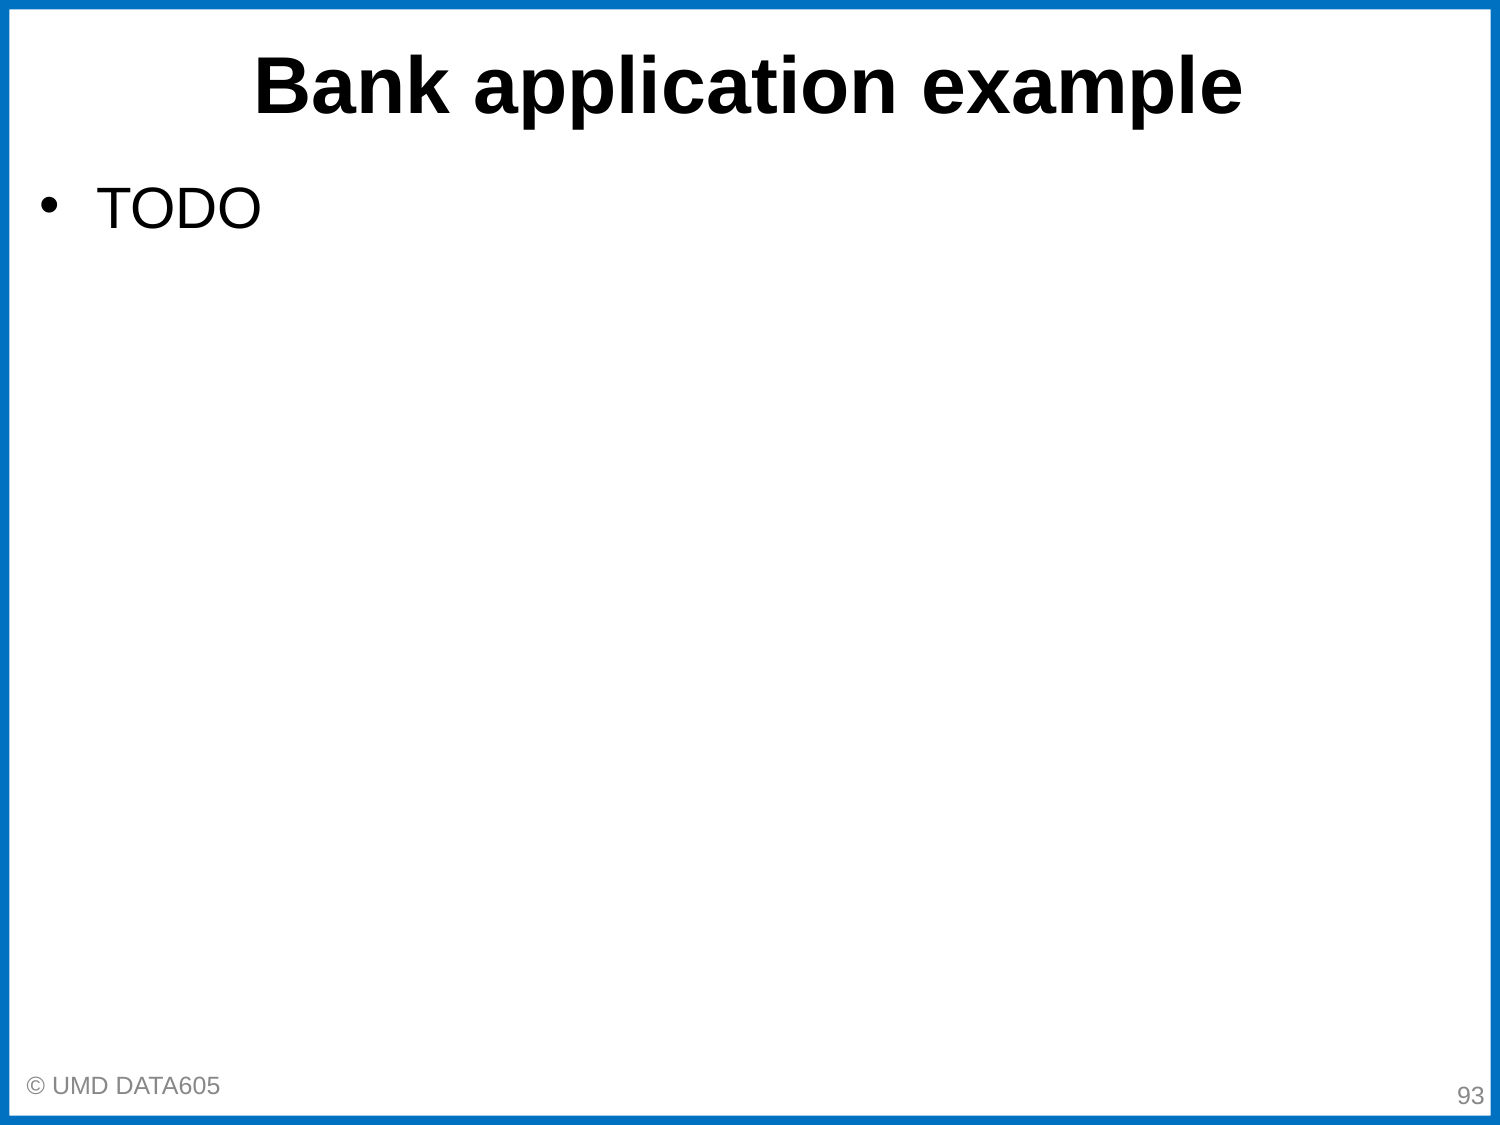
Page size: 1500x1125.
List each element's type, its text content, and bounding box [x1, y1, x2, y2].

slide_number ‹#› [1149, 1065, 1500, 1125]
title Bank application example [24, 24, 1475, 138]
list TODO [24, 162, 1475, 1025]
